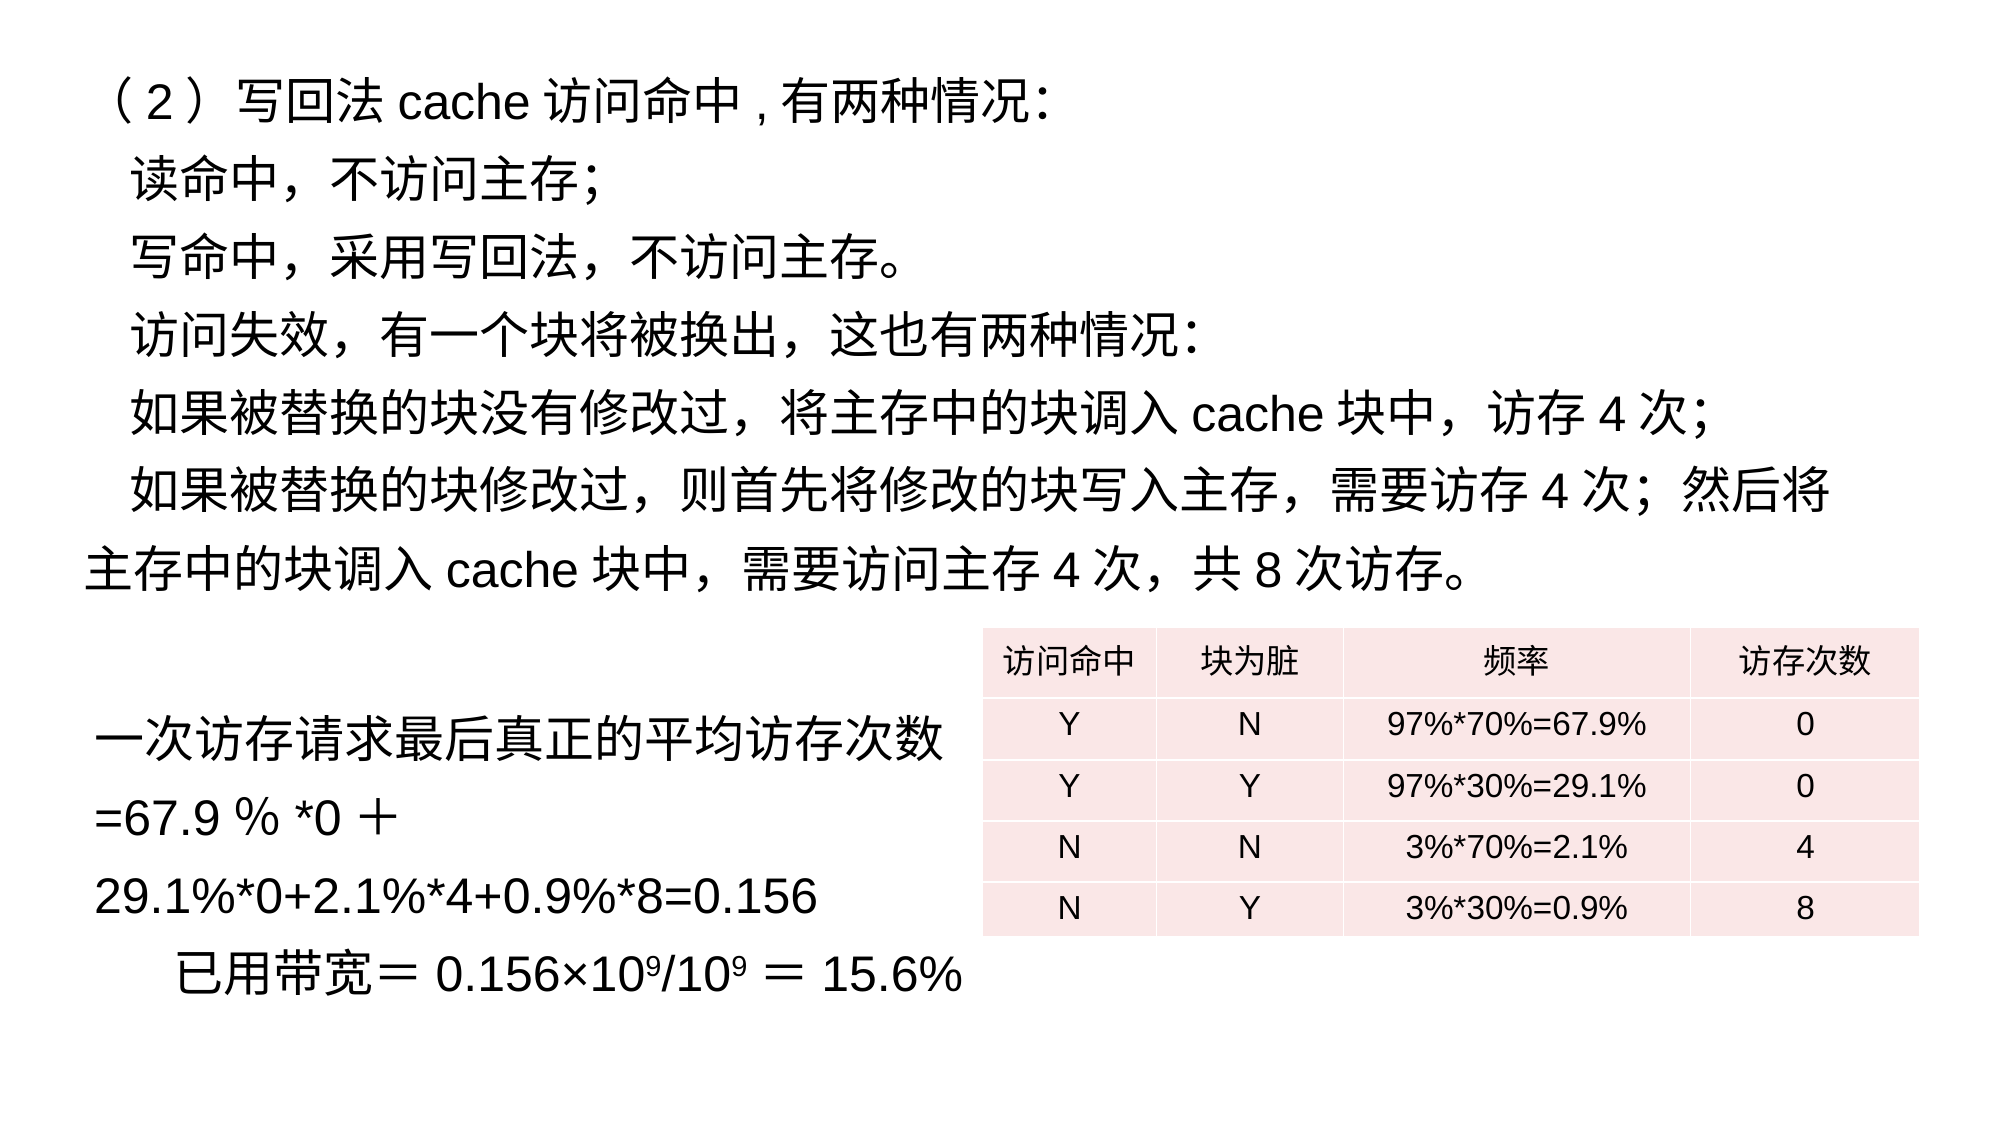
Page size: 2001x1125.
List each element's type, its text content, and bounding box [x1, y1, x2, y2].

table_header 频率 [1344, 628, 1690, 697]
table_header 访存次数 [1691, 628, 1919, 697]
table_cell N [1157, 699, 1343, 759]
table_cell 8 [1691, 883, 1919, 936]
table_cell Y [991, 761, 1156, 820]
table_cell 0 [1691, 761, 1919, 820]
table_cell N [991, 883, 1156, 936]
table_cell 97%*70%=67.9% [1344, 699, 1690, 759]
table_cell Y [1157, 761, 1343, 820]
table_cell Y [1157, 883, 1343, 936]
table_header 块为脏 [1157, 628, 1343, 697]
table_cell 3%*30%=0.9% [1344, 883, 1690, 936]
table_cell 0 [1691, 699, 1919, 759]
table_cell 4 [1691, 822, 1919, 881]
table_cell 97%*30%=29.1% [1344, 761, 1690, 820]
table_header 访问命中 [983, 628, 1156, 697]
text_box （2）写回法cache访问命中,有两种情况： 读命中，不访问主存； 写命中，采用写回法，不访问主存。 访问失效，有一个块将被换出，这也有两种情况： 如果被替换的块没有修改过，将主存中的块调入cache块中，访存4次； 如果被替换的块修改过，则首先将修改的块写入主存，需要访存4次；然后将主存中的块调入cache块中，需要访问主存4次，共8次访存。 [68, 43, 1896, 605]
table_cell Y [991, 699, 1156, 759]
text_box 一次访存请求最后真正的平均访存次数=67.9％*0＋29.1%*0+2.1%*4+0.9%*8=0.156 已用带宽＝0.156×109/109＝15.6% [79, 681, 991, 1009]
table_cell N [1157, 822, 1343, 881]
table_cell 3%*70%=2.1% [1344, 822, 1690, 881]
table_cell N [991, 822, 1156, 881]
